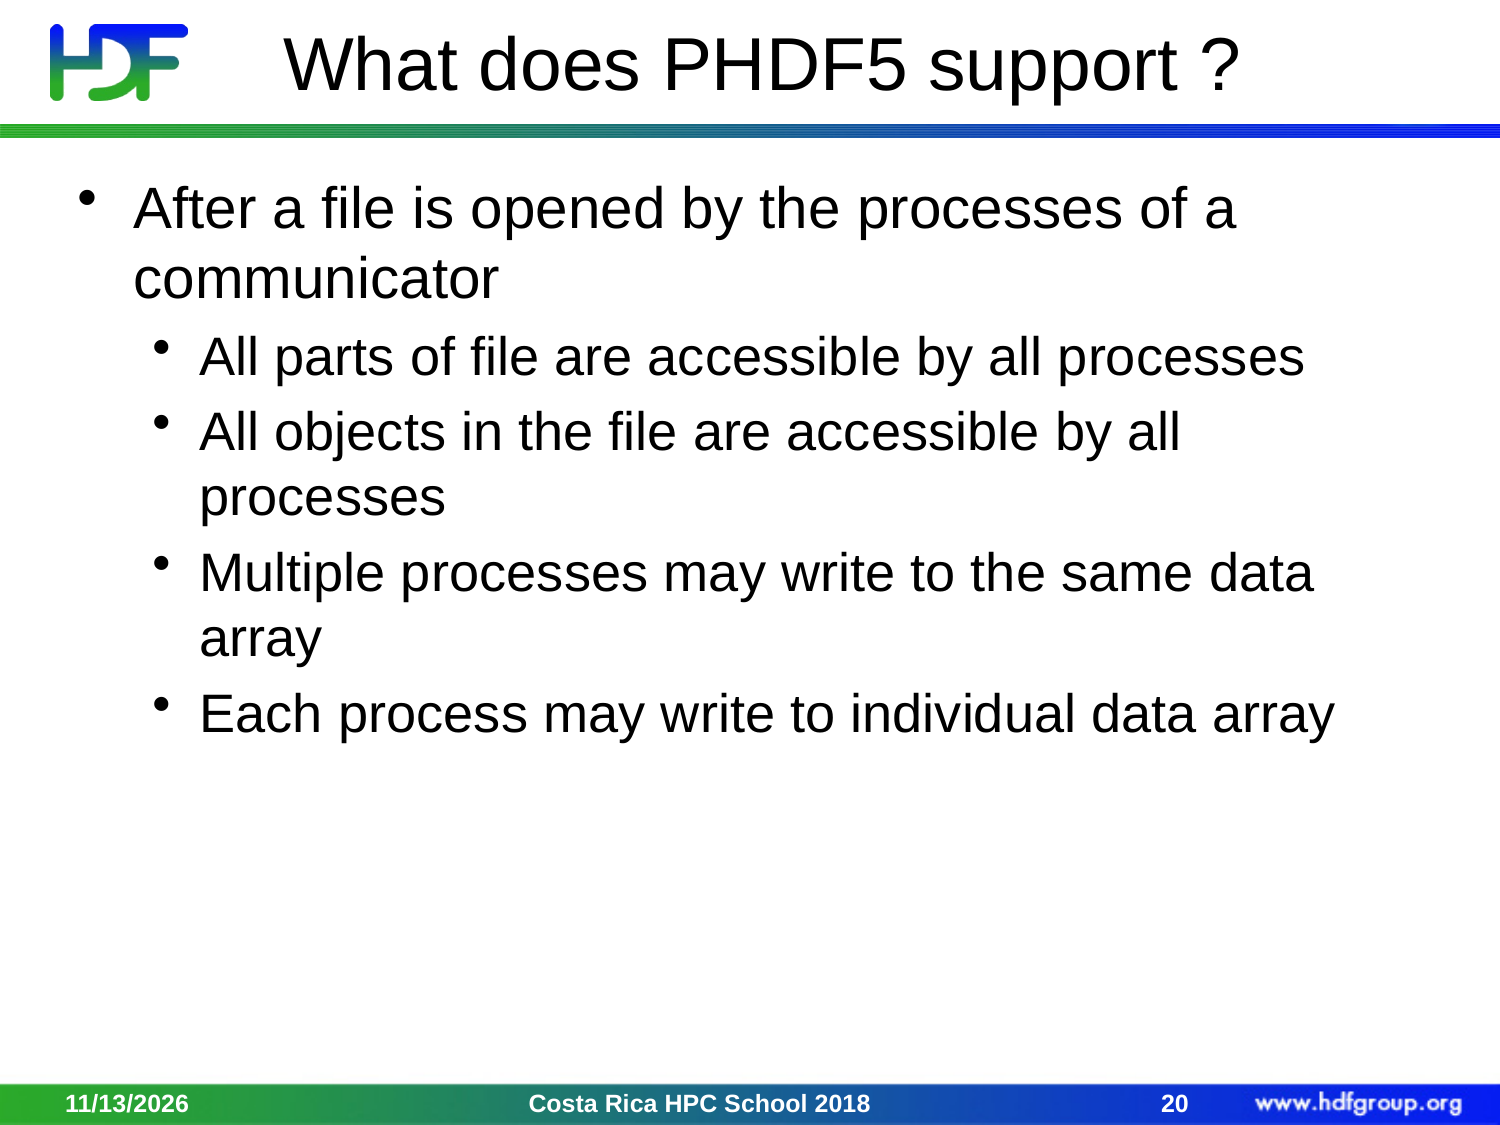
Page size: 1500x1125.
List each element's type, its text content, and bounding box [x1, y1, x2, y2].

title What does PHDF5 support ? [187, 24, 1338, 113]
footer Costa Rica HPC School 2018 [374, 1087, 1026, 1125]
picture [0, 0, 1500, 1125]
slide_number 20 [1112, 1087, 1238, 1125]
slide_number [49, 1087, 338, 1125]
list After a file is opened by the processes of a communicator All parts of file are accessible by all processes All objects in the file are accessible by all processes Multiple processes may write to the same data array Each process may write to individual data array [62, 162, 1451, 1063]
